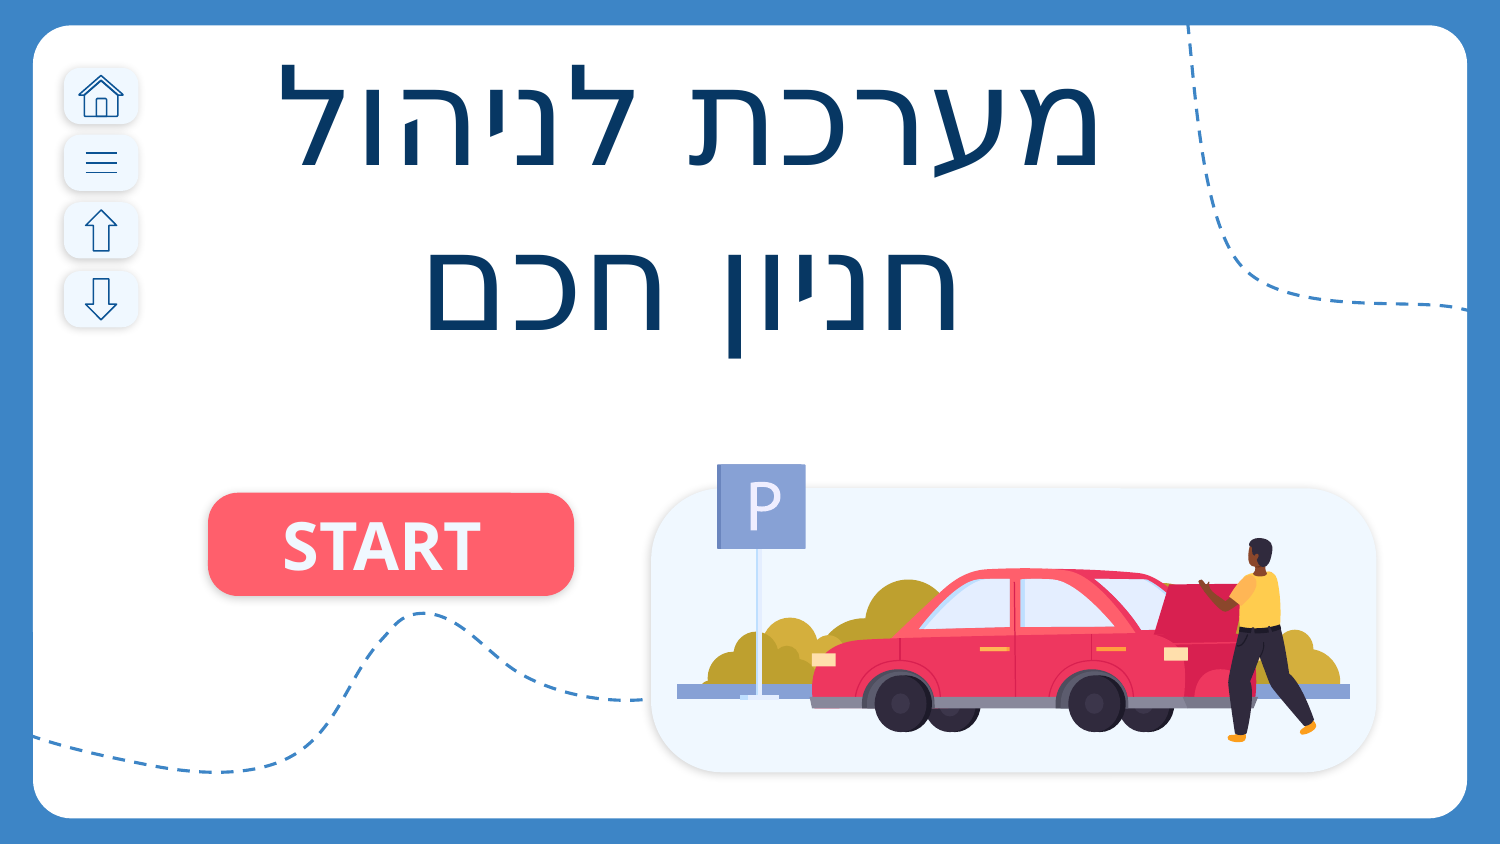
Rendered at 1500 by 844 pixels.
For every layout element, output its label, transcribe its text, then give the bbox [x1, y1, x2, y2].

text_box [63, 202, 139, 259]
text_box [676, 464, 1351, 743]
text_box [85, 209, 117, 251]
text_box [85, 278, 117, 320]
text_box [63, 67, 139, 125]
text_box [78, 75, 124, 117]
subtitle START [208, 488, 575, 630]
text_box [85, 152, 117, 173]
text_box [0, 613, 645, 773]
text_box [63, 134, 139, 191]
title מערכת לניהול חניון חכם [175, 88, 1210, 373]
text_box [63, 271, 139, 328]
text_box [1184, 0, 1500, 320]
text_box [651, 509, 1377, 773]
